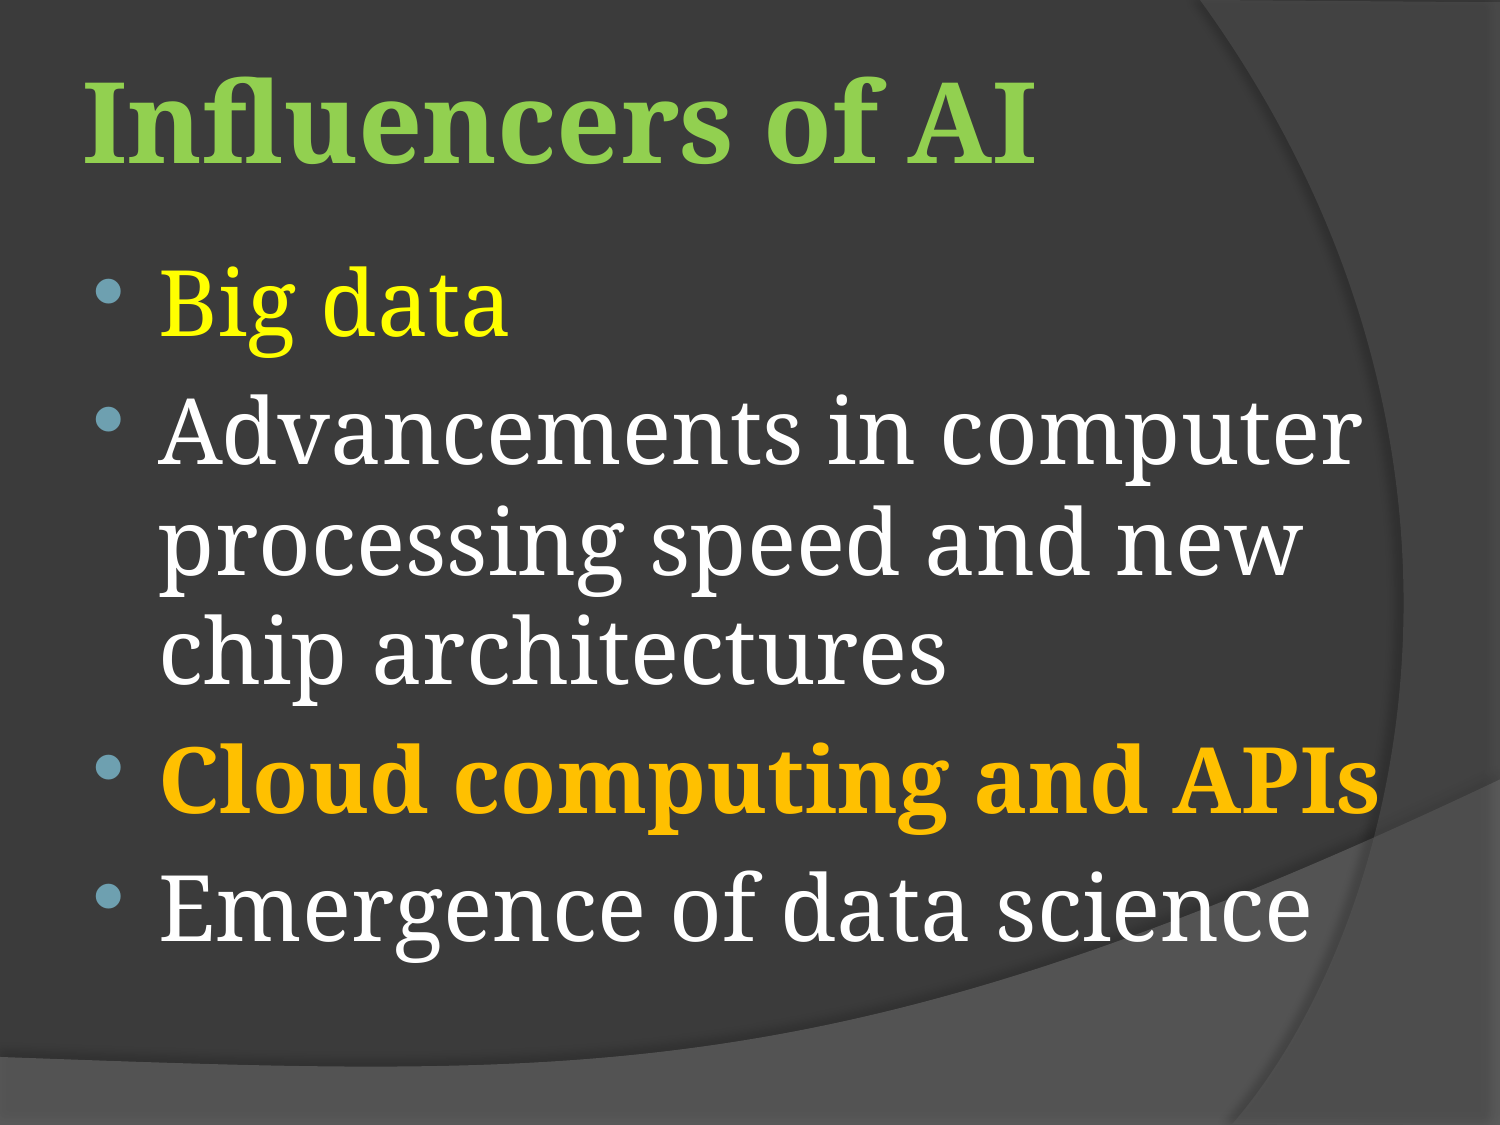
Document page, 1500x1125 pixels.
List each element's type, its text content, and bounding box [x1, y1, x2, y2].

title Influencers of AI [75, 24, 1463, 213]
list Big data Advancements in computer processing speed and new chip architectures Cloud computing and APIs Emergence of data science [75, 237, 1463, 980]
